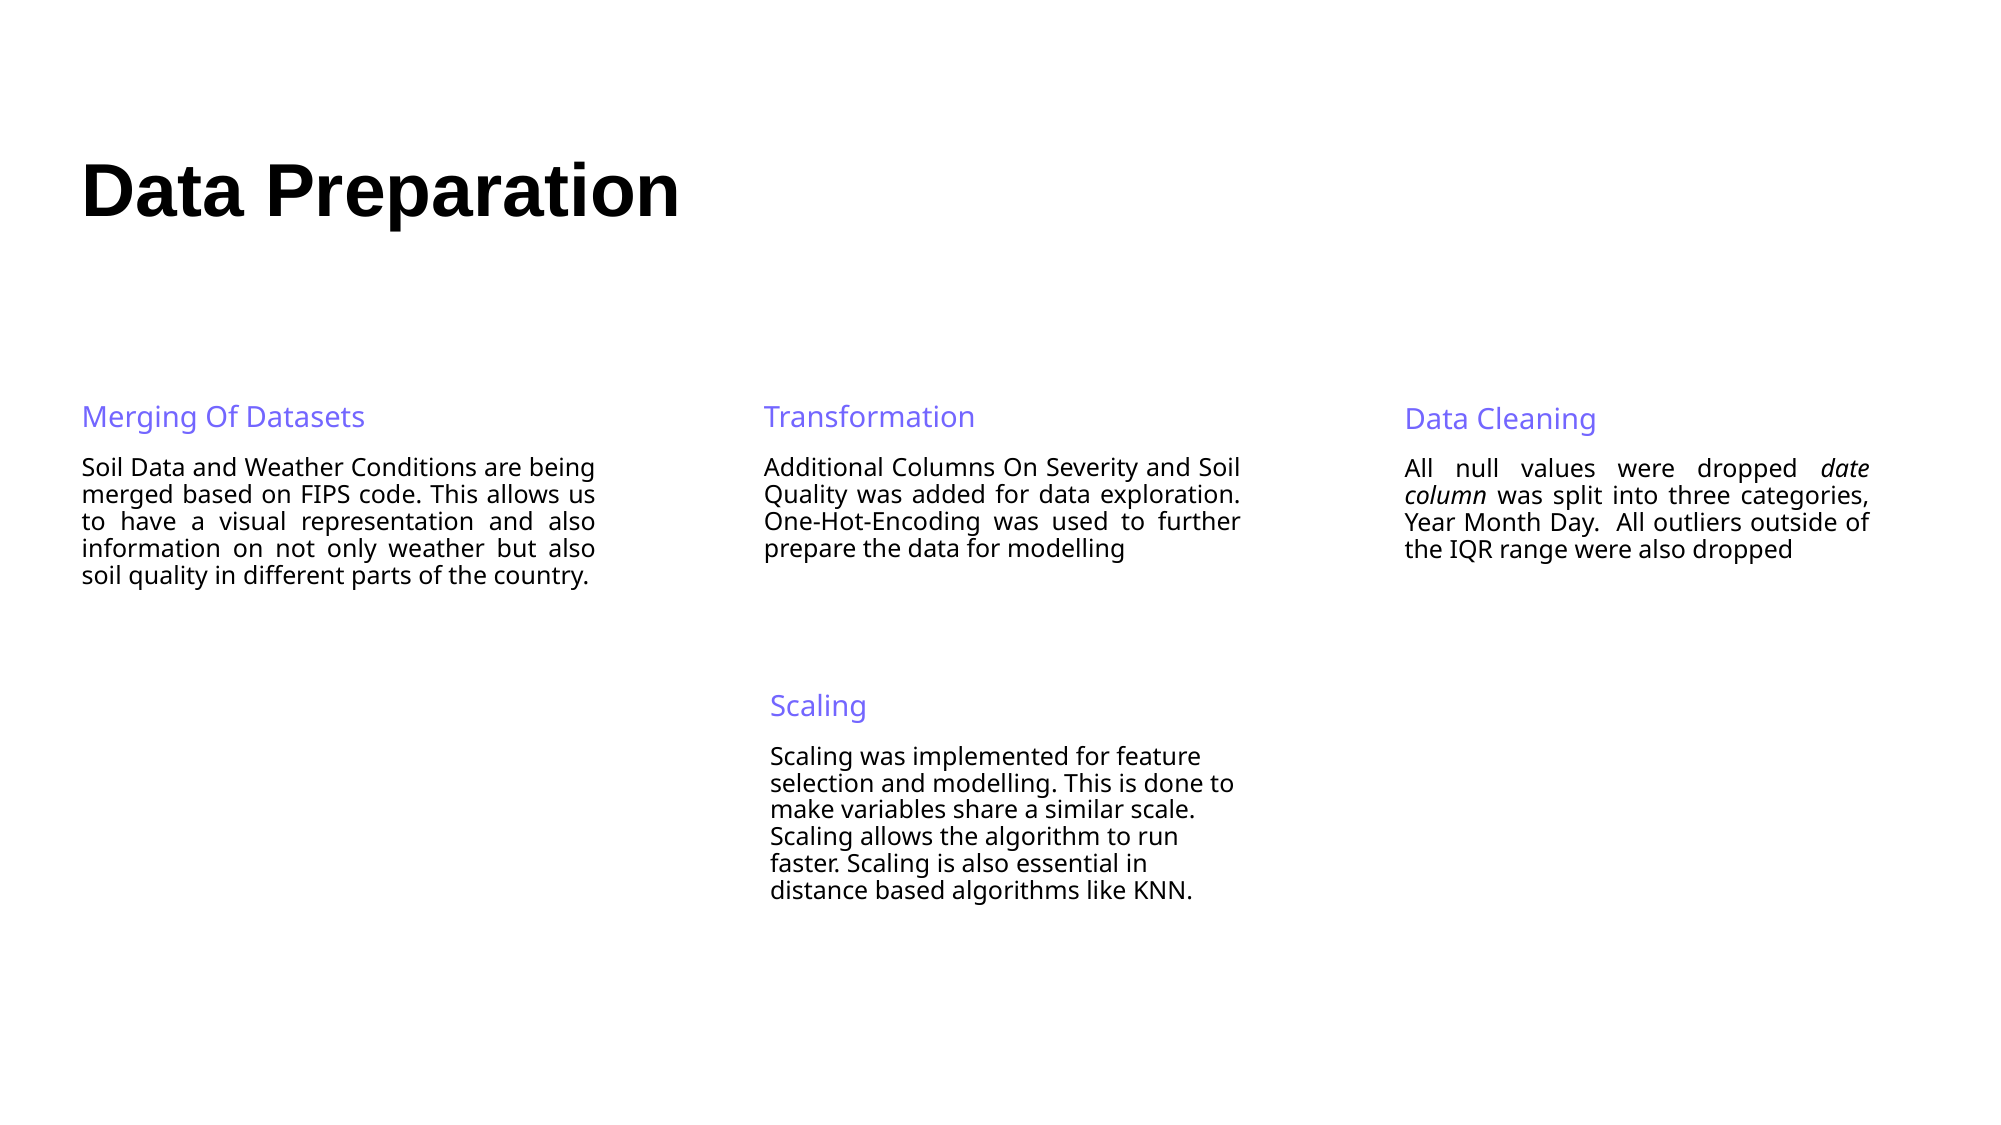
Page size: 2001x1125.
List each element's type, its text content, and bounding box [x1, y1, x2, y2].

text_box Data Cleaning All null values were dropped date column was split into three categories, Year Month Day. All outliers outside of the IQR range were also dropped [1389, 396, 1886, 675]
text_box Scaling Scaling was implemented for feature selection and modelling. This is done to make variables share a similar scale. Scaling allows the algorithm to run faster. Scaling is also essential in distance based algorithms like KNN. [754, 683, 1251, 995]
text_box Merging Of Datasets Soil Data and Weather Conditions are being merged based on FIPS code. This allows us to have a visual representation and also information on not only weather but also soil quality in different parts of the country. [66, 395, 612, 674]
text_box Data Preparation [66, 129, 1463, 241]
text_box [78, 340, 666, 452]
subtitle Transformation Additional Columns On Severity and Soil Quality was added for data exploration. One-Hot-Encoding was used to further prepare the data for modelling [748, 395, 1257, 606]
